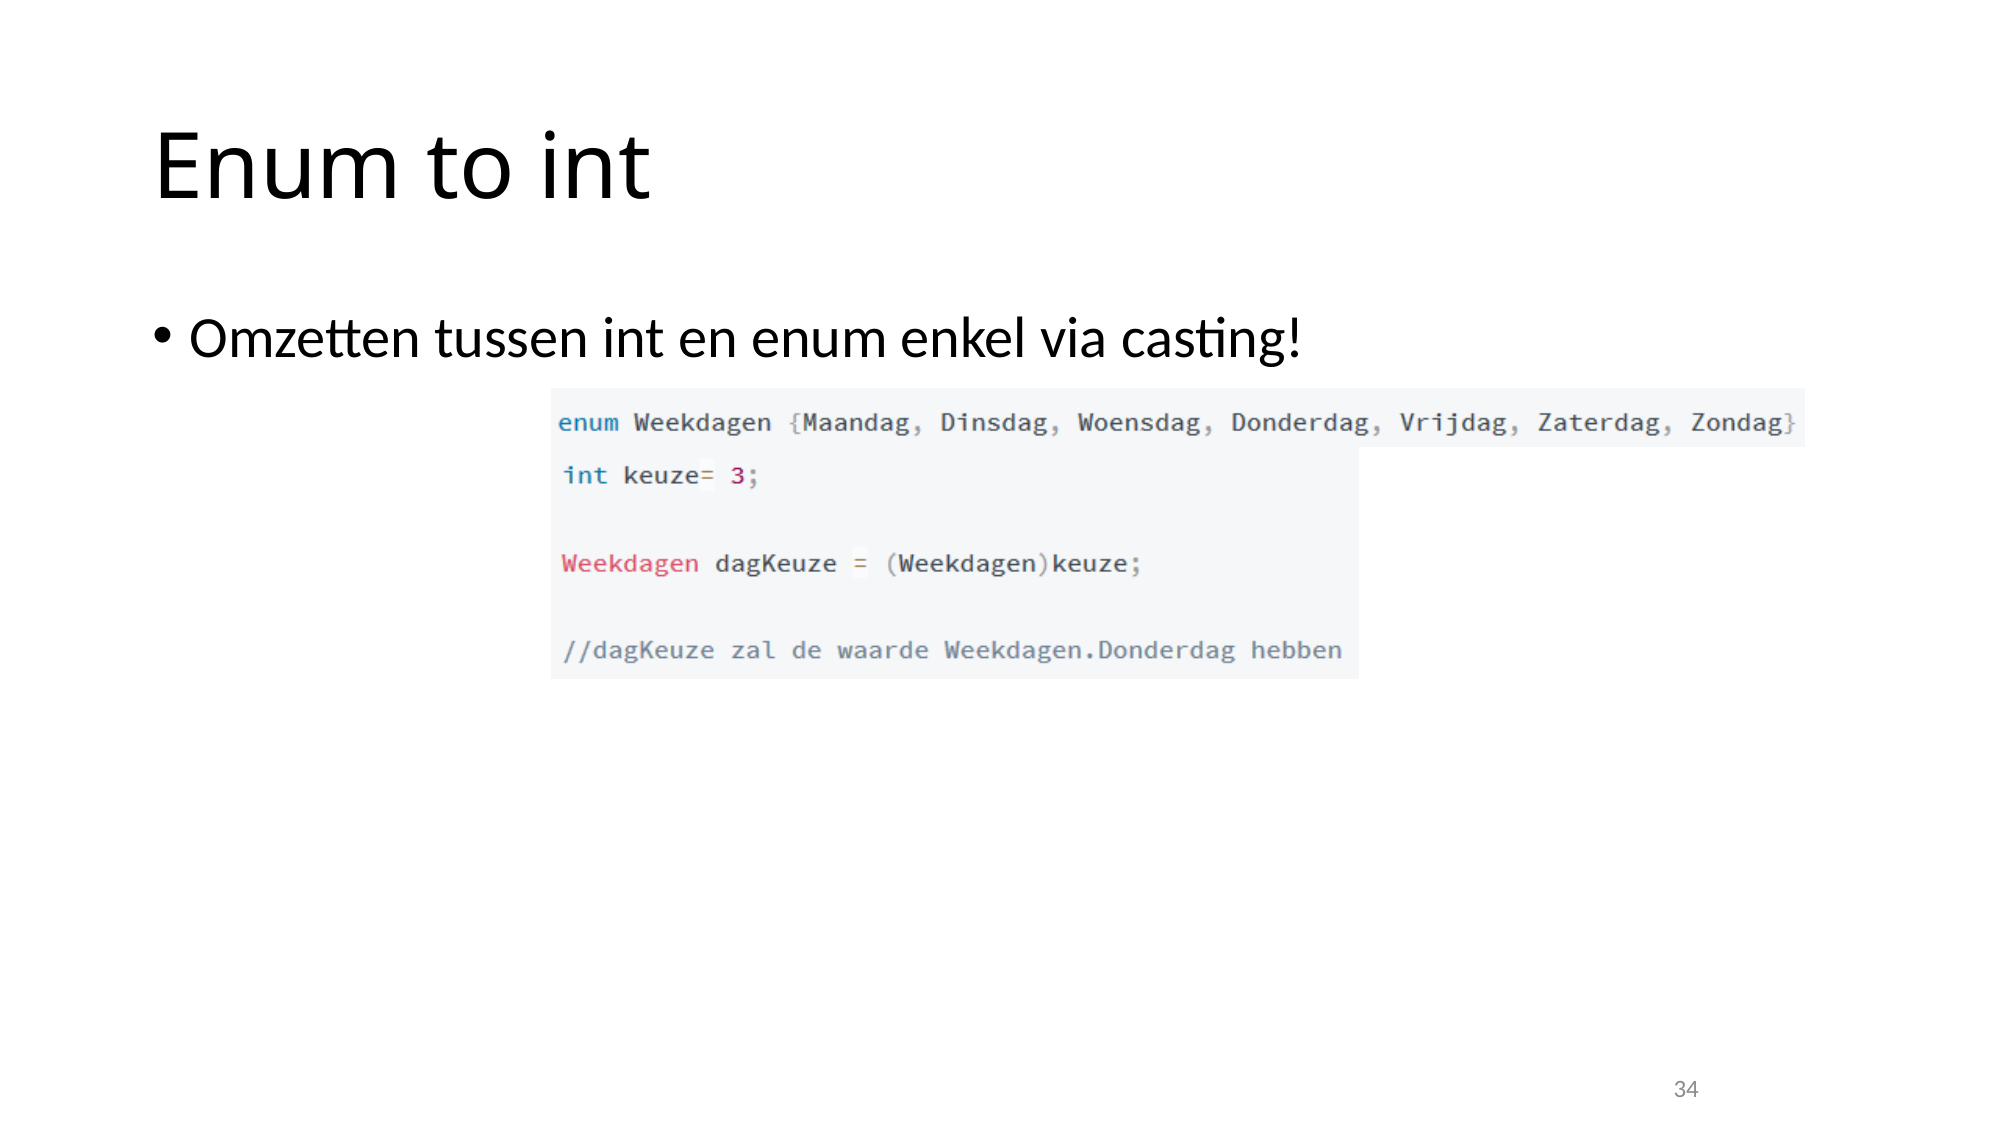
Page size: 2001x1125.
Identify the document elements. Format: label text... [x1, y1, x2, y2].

list Omzetten tussen int en enum enkel via casting! [137, 299, 1863, 1014]
title Enum to int [137, 59, 1863, 278]
slide_number 34 [1319, 1061, 1715, 1113]
picture [551, 388, 1805, 679]
